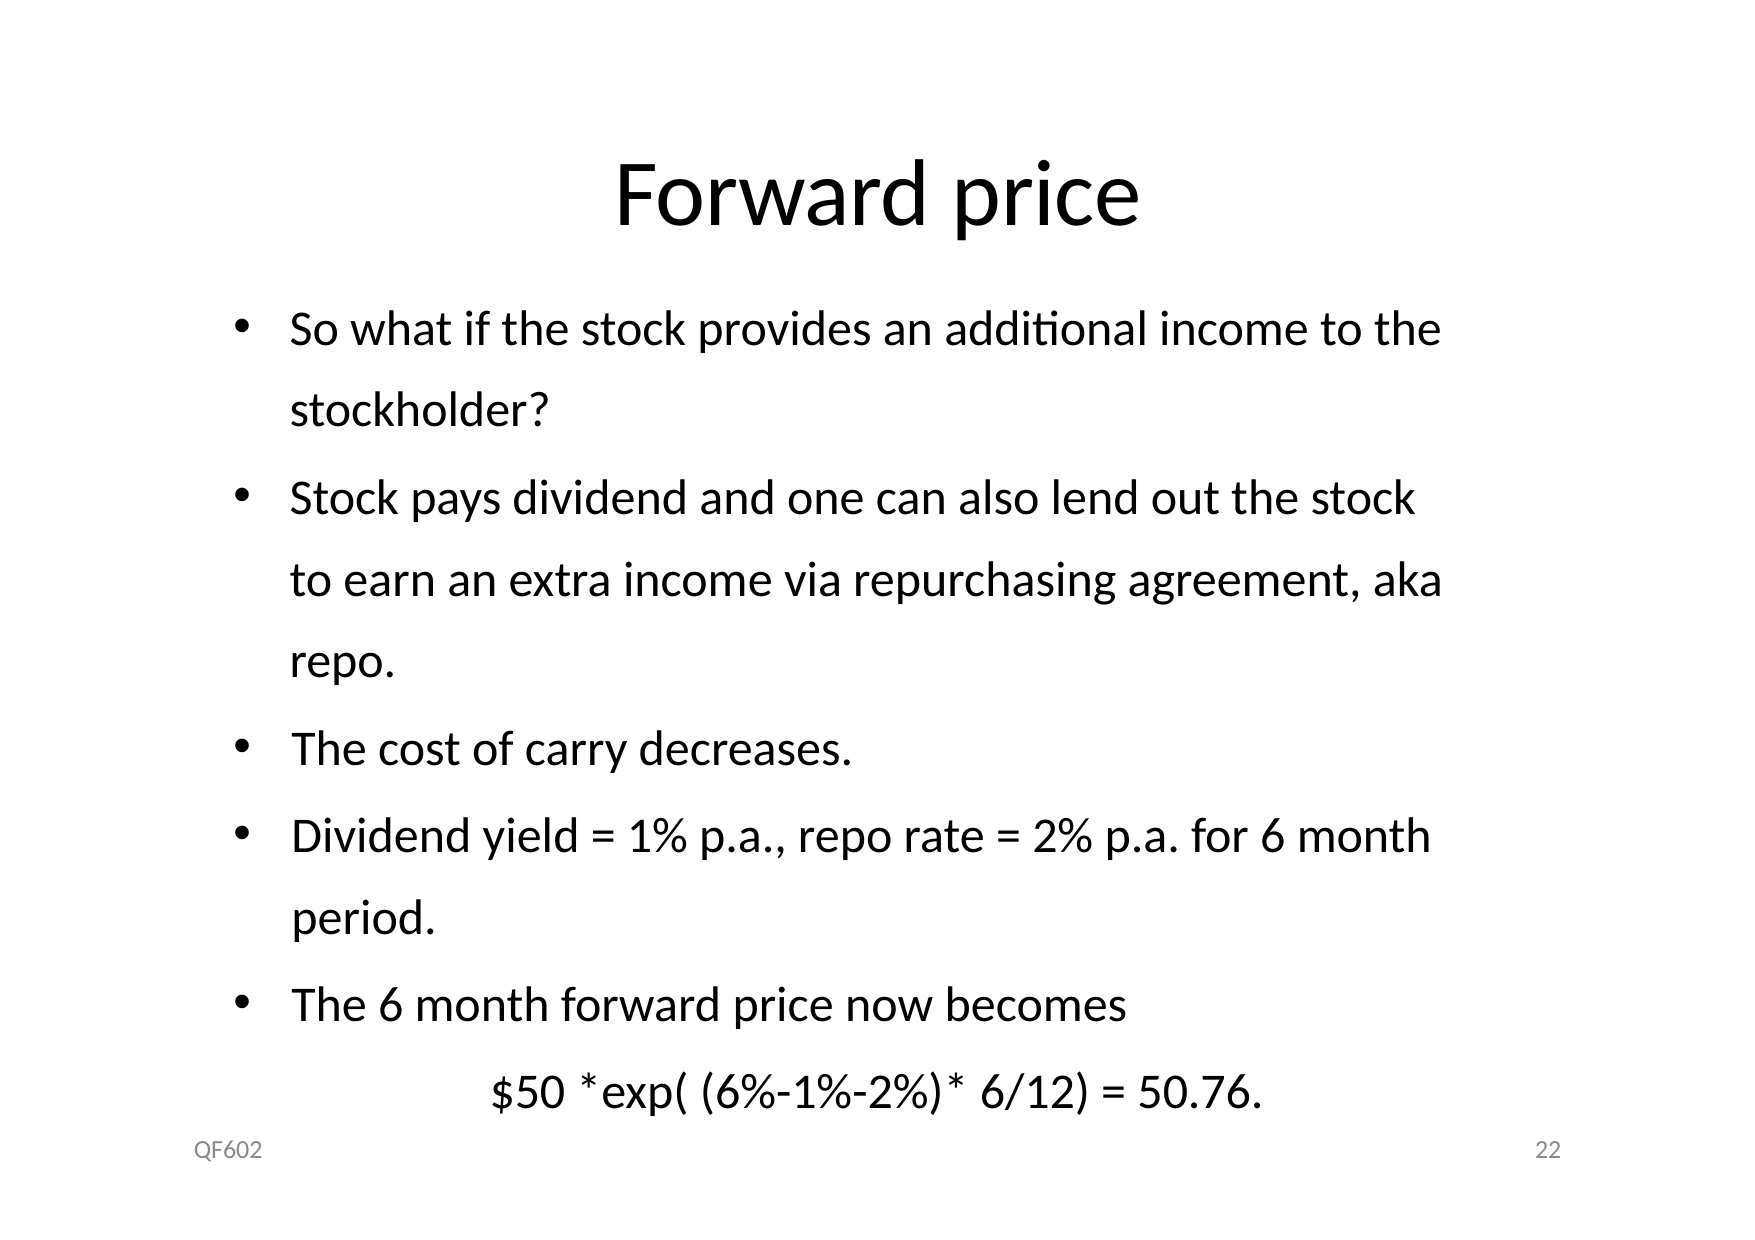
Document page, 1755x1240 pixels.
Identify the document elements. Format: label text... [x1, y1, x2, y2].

slide_number QF602 [191, 1131, 231, 1240]
title Forward price [512, 128, 1242, 267]
text_box So what if the stock provides an additional income to the stockholder? Stock pays dividend and one can also lend out the stock to earn an extra income via repurchasing agreement, aka repo. The cost of carry decreases. Dividend yield = 1% p.a., repo rate = 2% p.a. for 6 month period. The 6 month forward price now becomes $50 *exp( (6%-1%-2%)* 6/12) = 50.76. [231, 267, 1581, 1240]
